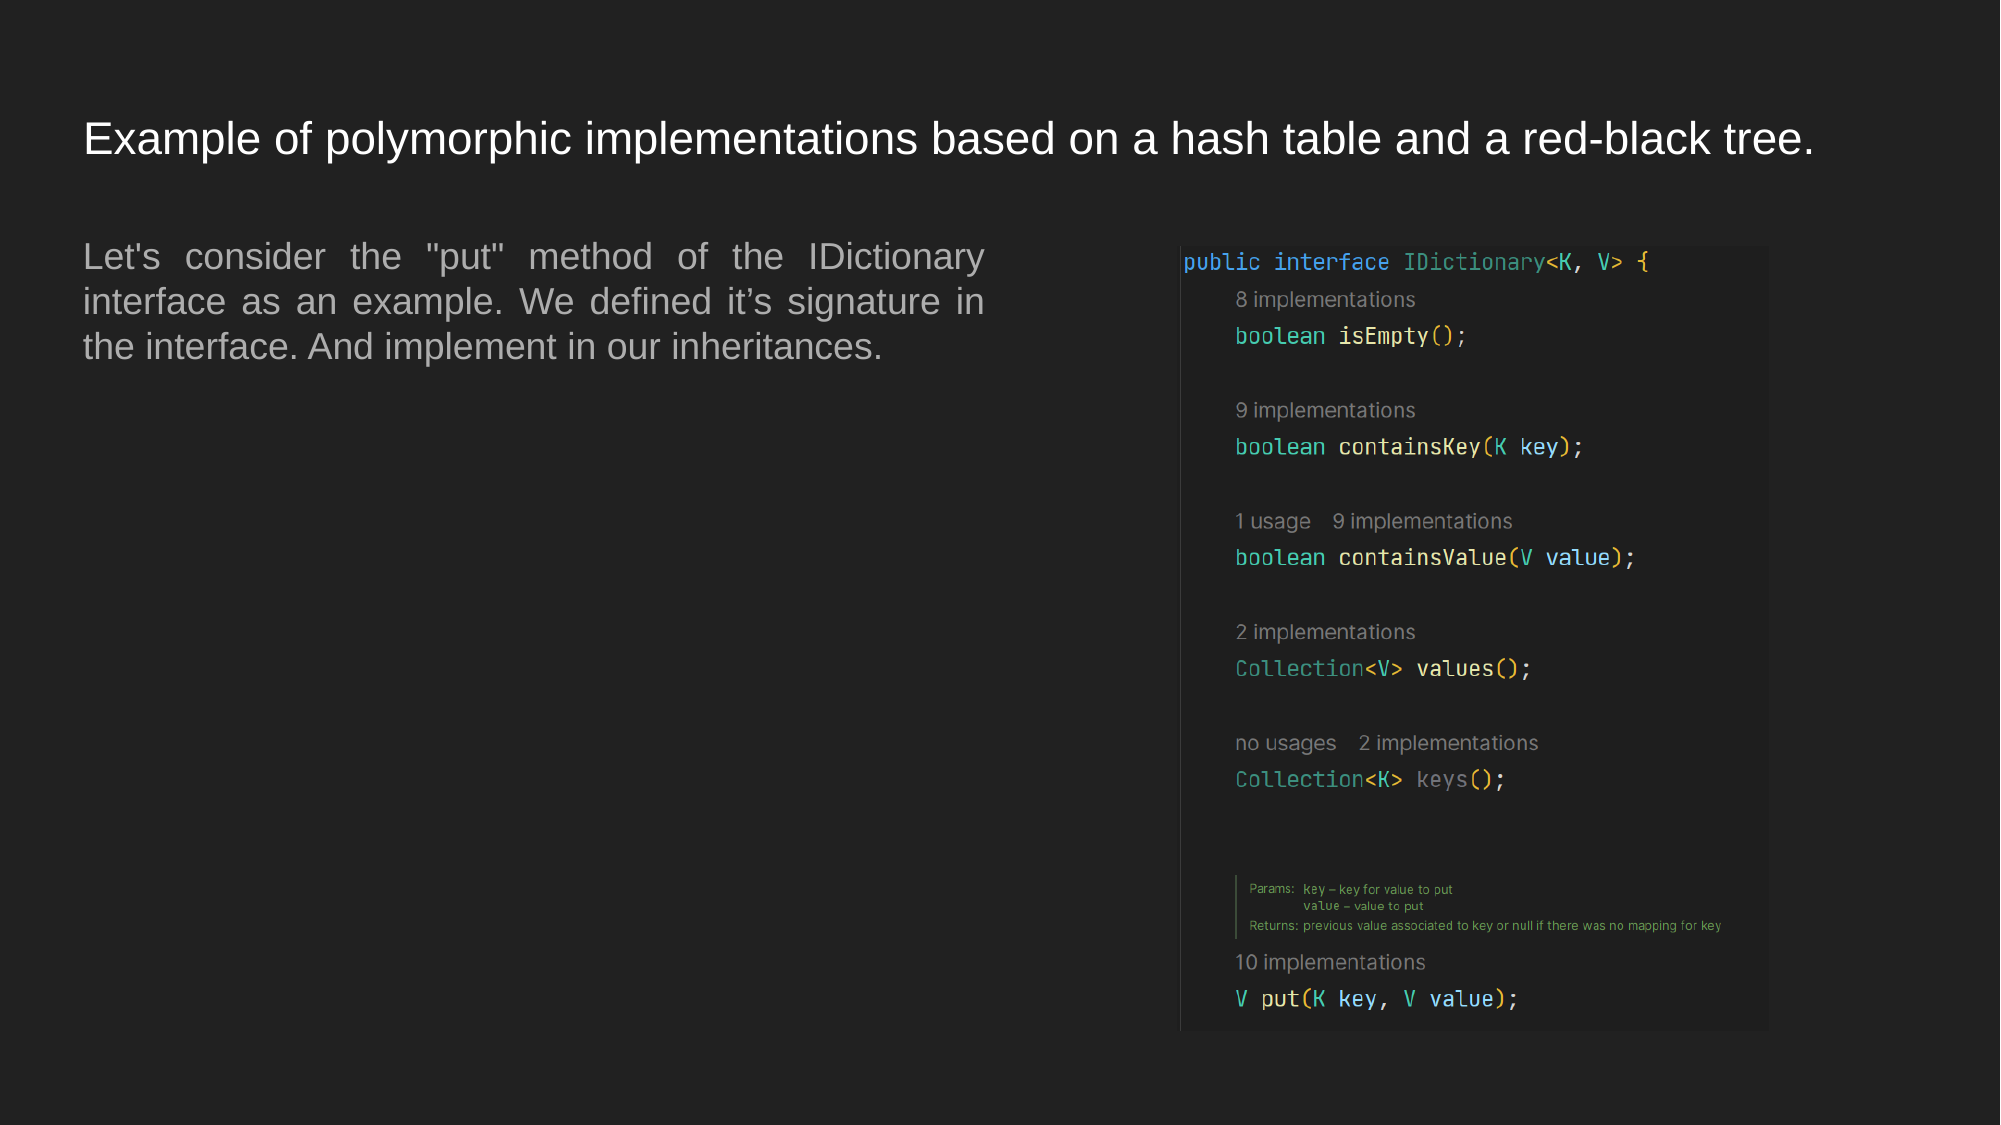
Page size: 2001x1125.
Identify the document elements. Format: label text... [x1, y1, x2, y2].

picture [1176, 246, 1769, 1032]
title Example of polymorphic implementations based on a hash table and a red-black tree. [68, 93, 1979, 191]
text_box Let's consider the "put" method of the IDictionary interface as an example. We defined it’s signature in the interface. And implement in our inheritances. [68, 224, 1000, 375]
